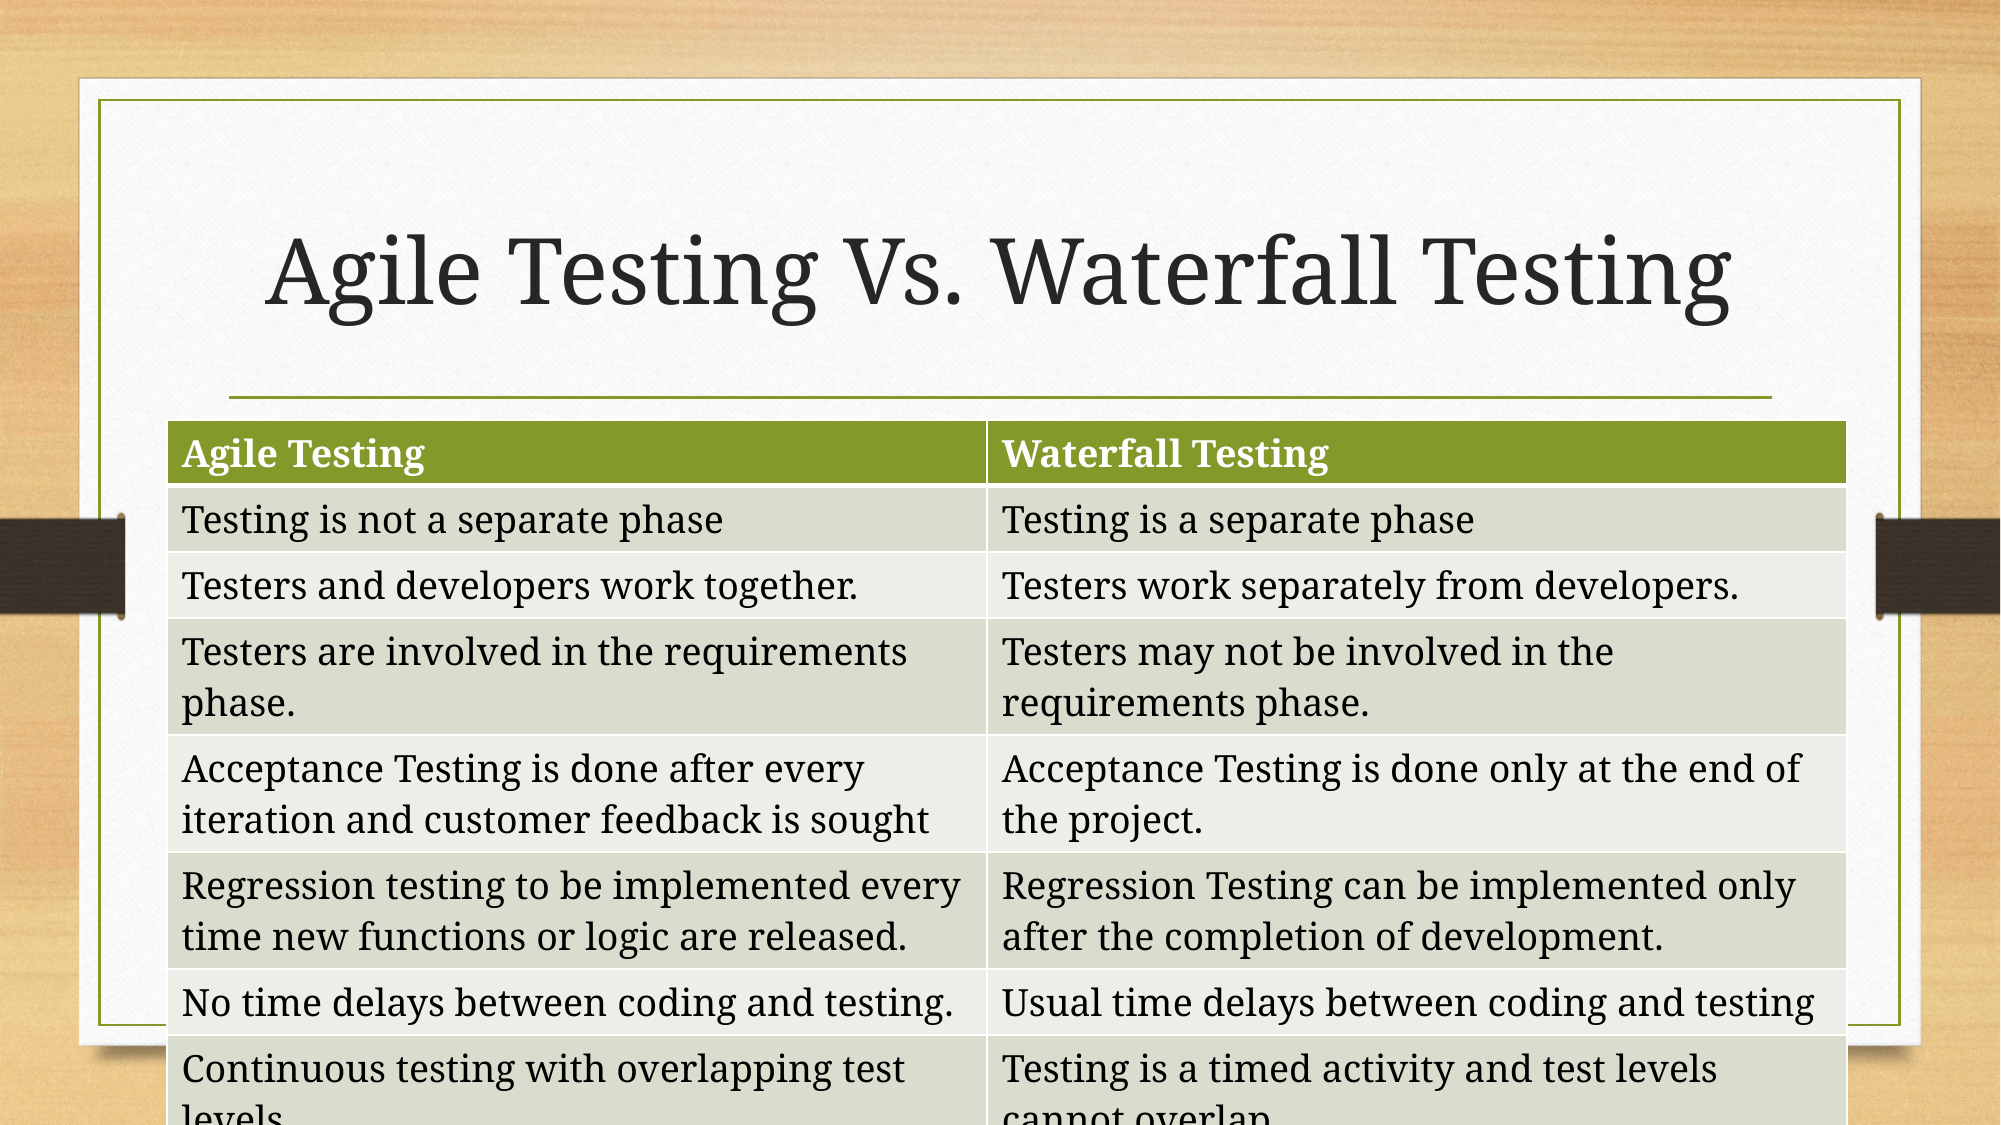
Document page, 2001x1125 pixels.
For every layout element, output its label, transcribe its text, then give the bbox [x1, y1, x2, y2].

table_cell Acceptance Testing is done only at the end of the project. [988, 736, 1846, 851]
table_cell Acceptance Testing is done after every iteration and customer feedback is sought [168, 736, 986, 851]
table_cell Testers work separately from developers. [988, 553, 1846, 617]
table_cell Testers may not be involved in the requirements phase. [988, 619, 1846, 734]
table_cell Continuous testing with overlapping test levels. [168, 1036, 986, 1125]
picture [0, 0, 2001, 1125]
table_cell No time delays between coding and testing. [168, 970, 986, 1034]
title Agile Testing Vs. Waterfall Testing [212, 161, 1788, 375]
table_cell Usual time delays between coding and testing [988, 970, 1846, 1034]
table_cell Regression Testing can be implemented only after the completion of development. [988, 853, 1846, 968]
table_cell Testing is a timed activity and test levels cannot overlap. [988, 1036, 1846, 1125]
table_header Waterfall Testing [988, 421, 1846, 483]
table_cell Regression testing to be implemented every time new functions or logic are released. [168, 853, 986, 968]
table_cell Testers are involved in the requirements phase. [168, 619, 986, 734]
table_cell Testers and developers work together. [168, 553, 986, 617]
table_header Agile Testing [168, 421, 986, 483]
table_cell Testing is a separate phase [988, 488, 1846, 551]
table_cell Testing is not a separate phase [168, 488, 986, 551]
